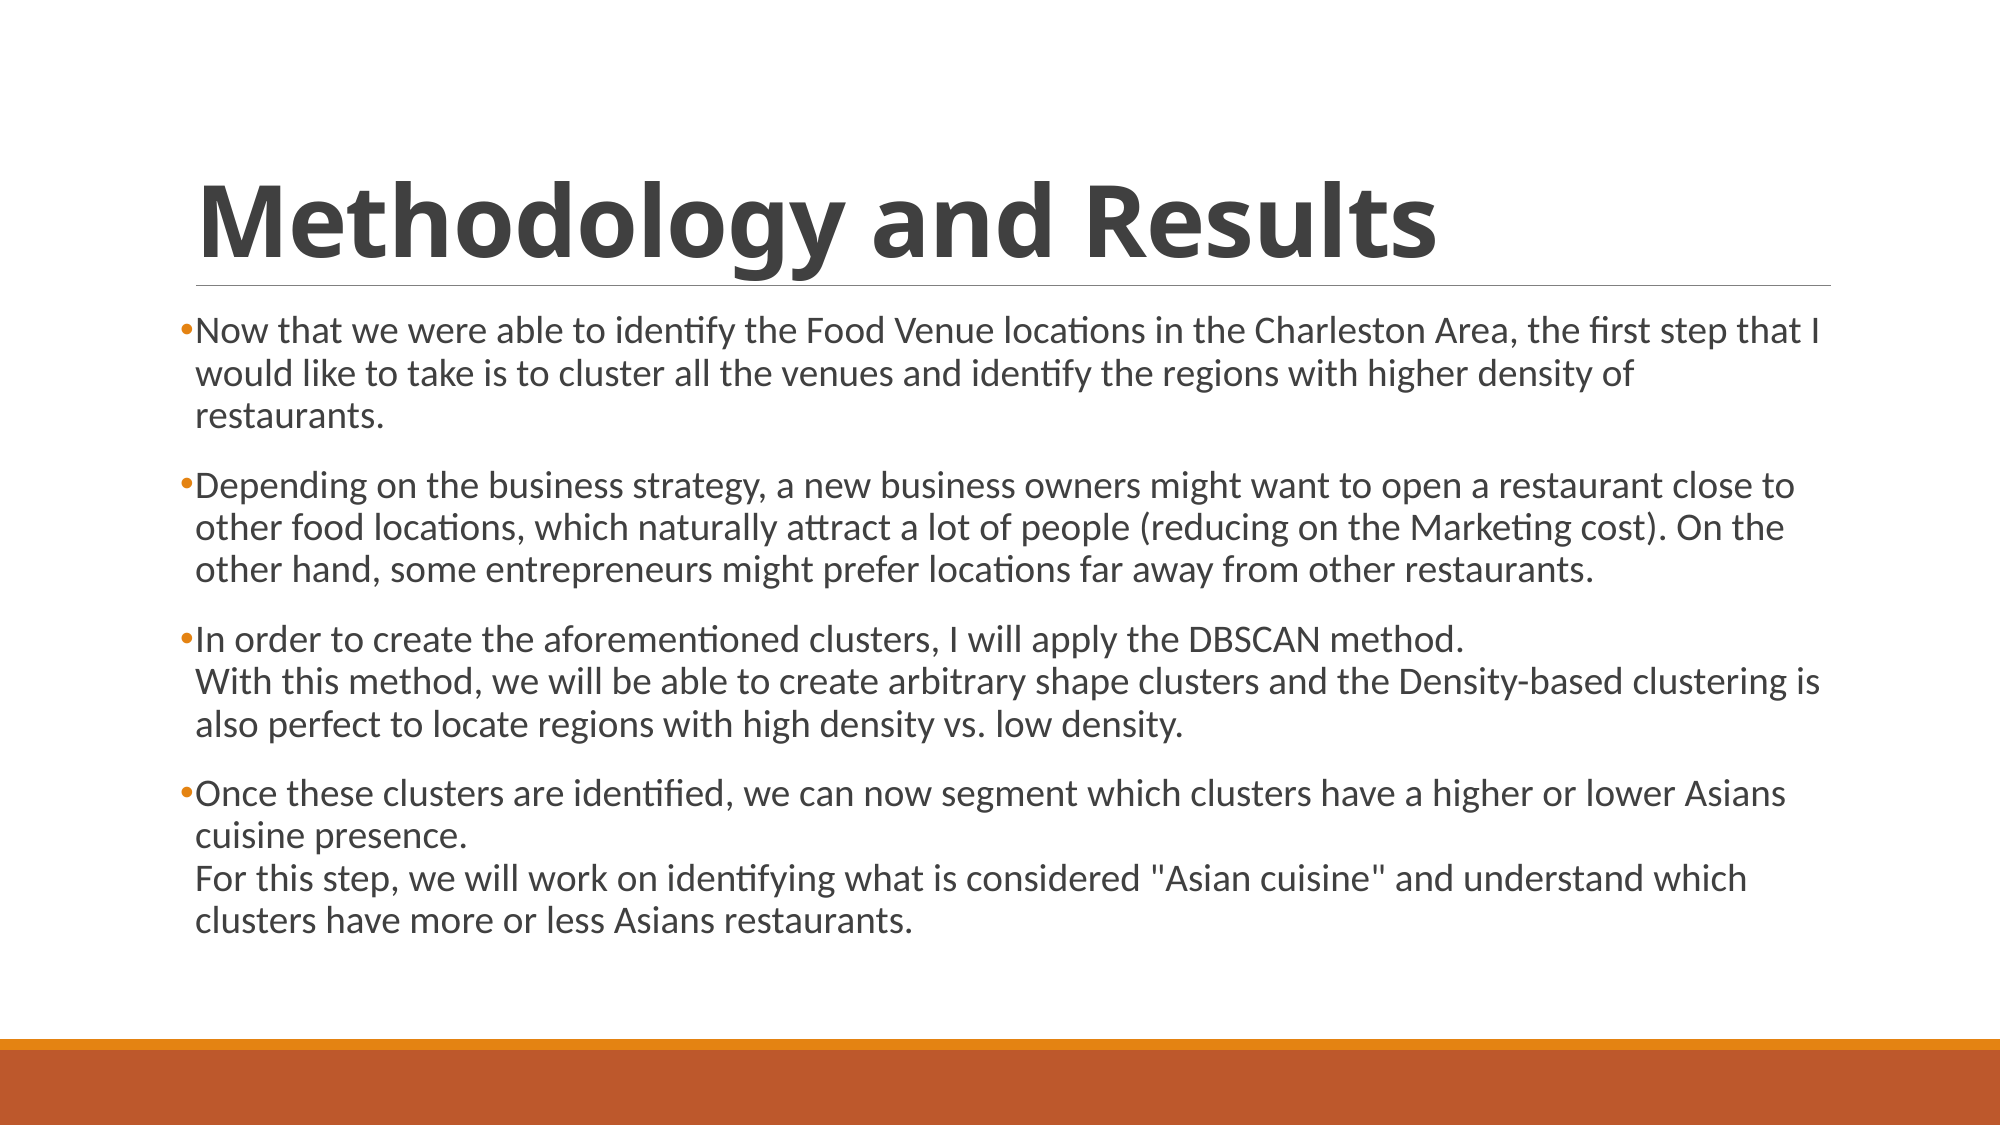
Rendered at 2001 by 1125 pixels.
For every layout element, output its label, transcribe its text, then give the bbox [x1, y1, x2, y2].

title Methodology and Results [180, 47, 1830, 285]
list Now that we were able to identify the Food Venue locations in the Charleston Area, the first step that I would like to take is to cluster all the venues and identify the regions with higher density of restaurants. Depending on the business strategy, a new business owners might want to open a restaurant close to other food locations, which naturally attract a lot of people (reducing on the Marketing cost). On the other hand, some entrepreneurs might prefer locations far away from other restaurants. In order to create the aforementioned clusters, I will apply the DBSCAN method. With this method, we will be able to create arbitrary shape clusters and the Density-based clustering is also perfect to locate regions with high density vs. low density. Once these clusters are identified, we can now segment which clusters have a higher or lower Asians cuisine presence. For this step, we will work on identifying what is considered "Asian cuisine" and understand which clusters have more or less Asians restaurants. [180, 302, 1830, 963]
